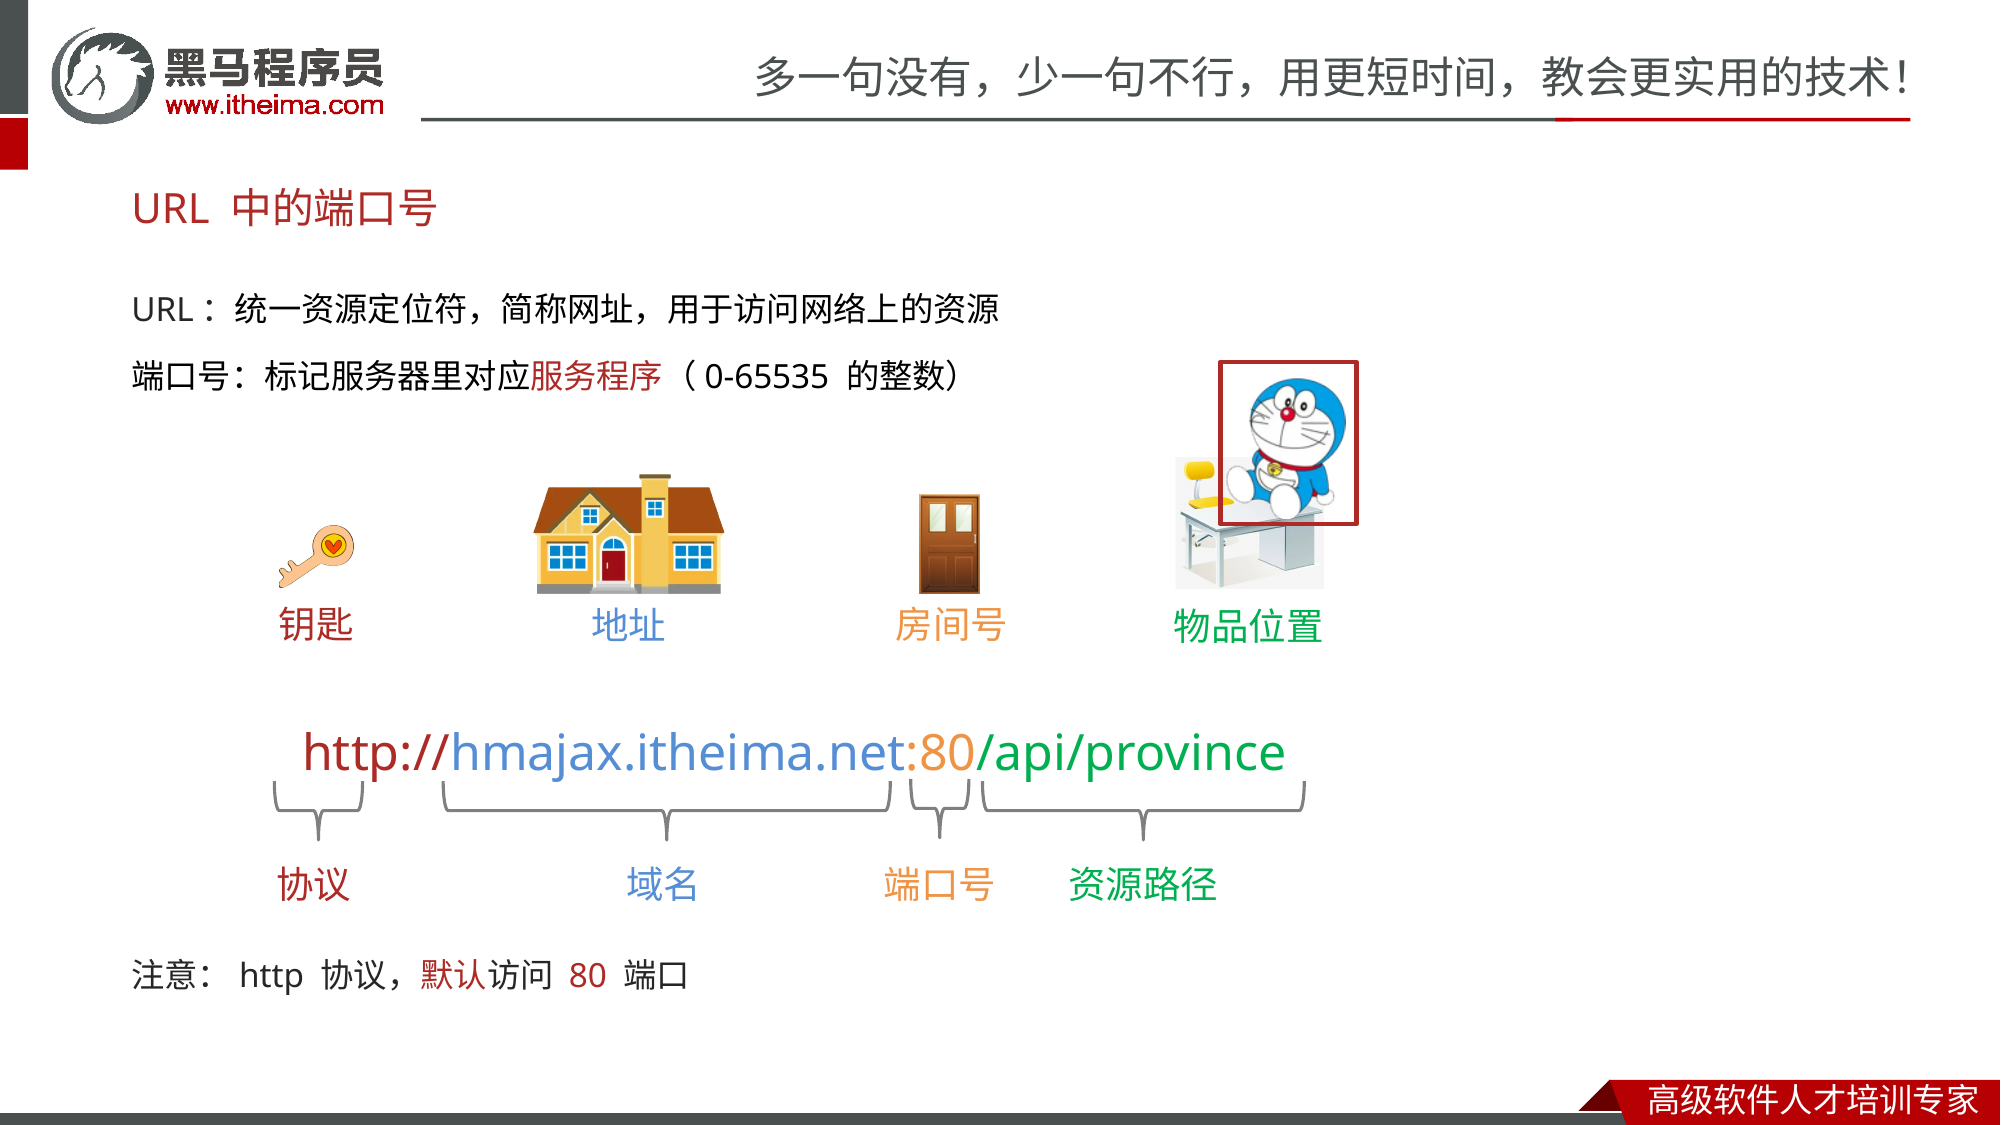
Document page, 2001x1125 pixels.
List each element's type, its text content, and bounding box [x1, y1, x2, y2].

text_box [909, 778, 970, 839]
picture [1225, 377, 1346, 523]
title URL 中的端口号 [116, 164, 1880, 250]
text_box [273, 781, 364, 841]
text_box 协议 [261, 853, 367, 914]
list URL：统一资源定位符，简称网址，用于访问网络上的资源 端口号：标记服务器里对应服务程序（0-65535 的整数） 注意：http 协议，默认访问 80 端口 [116, 261, 1876, 1008]
text_box [981, 781, 1306, 841]
text_box 域名 [611, 854, 717, 914]
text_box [880, 493, 1024, 655]
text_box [1158, 457, 1339, 657]
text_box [263, 525, 370, 655]
text_box [1218, 360, 1358, 526]
text_box 端口号 [868, 853, 1012, 914]
text_box [442, 781, 892, 841]
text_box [533, 474, 725, 656]
text_box http://hmajax.itheima.net:80/api/province [287, 712, 1302, 788]
text_box 资源路径 [1053, 854, 1234, 914]
picture [50, 26, 384, 125]
